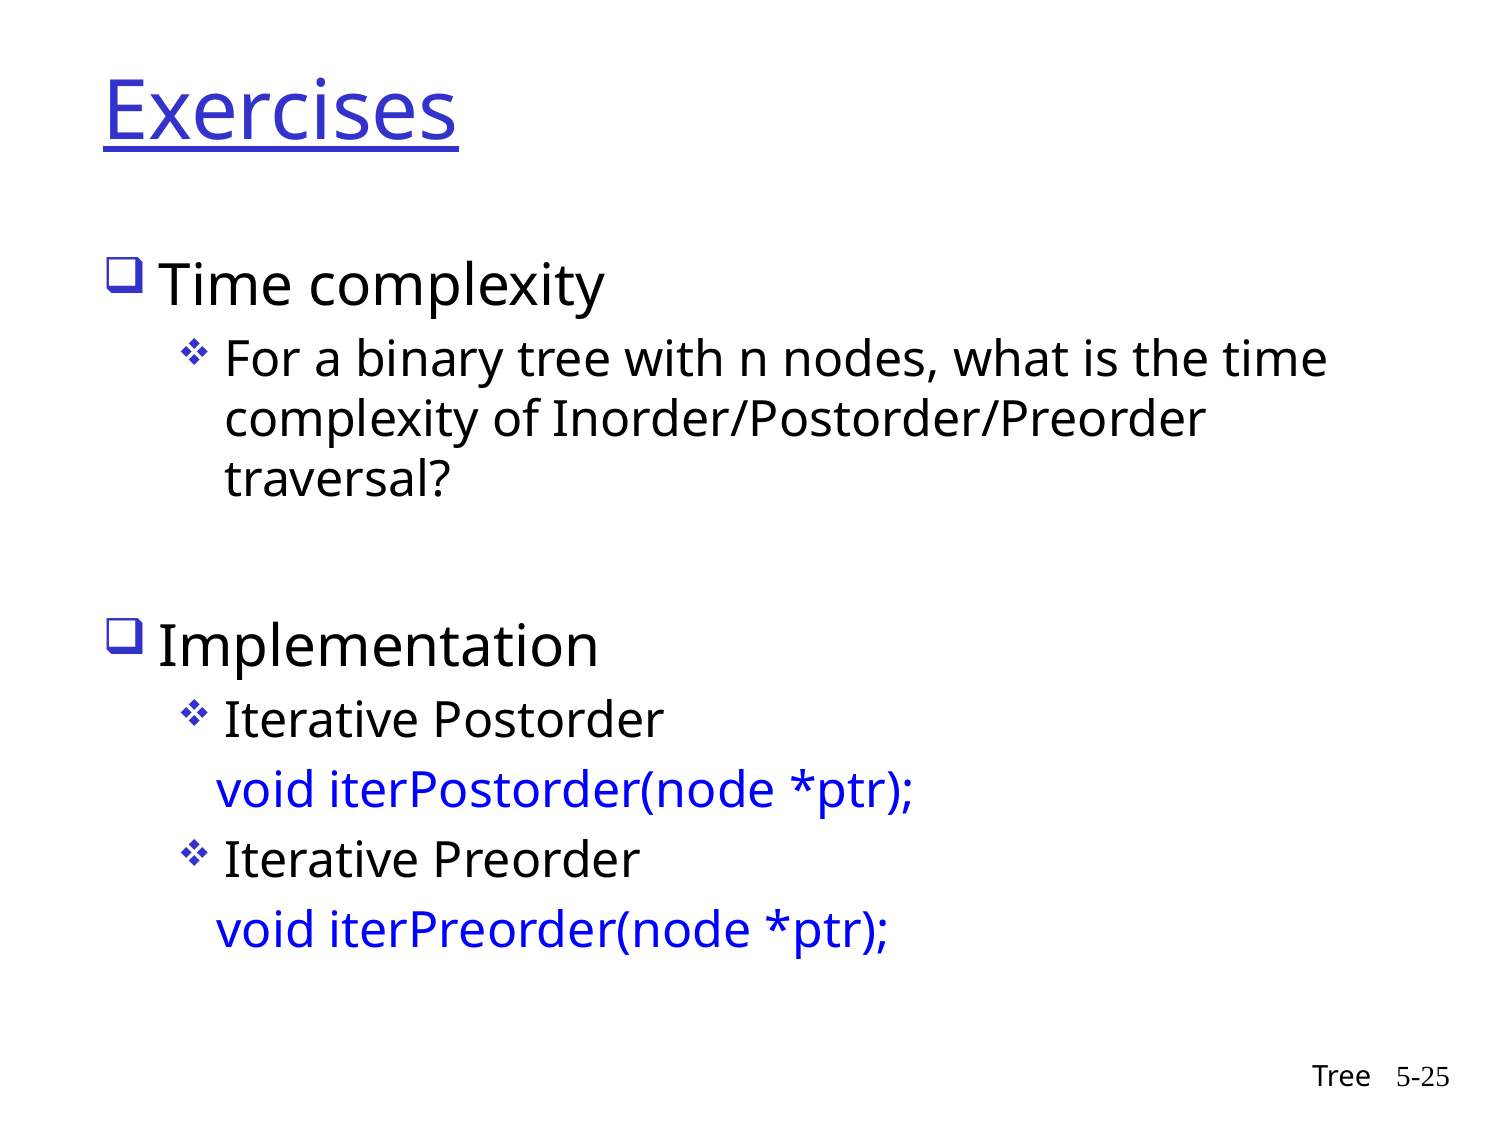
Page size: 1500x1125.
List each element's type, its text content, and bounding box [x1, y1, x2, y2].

footer Tree [911, 1049, 1362, 1125]
list Time complexity For a binary tree with n nodes, what is the time complexity of Inorder/Postorder/Preorder traversal? Implementation Iterative Postorder void iterPostorder(node *ptr); Iterative Preorder void iterPreorder(node *ptr); [87, 239, 1363, 1002]
slide_number 5-25 [1362, 1049, 1466, 1125]
title Exercises [87, 37, 1363, 175]
